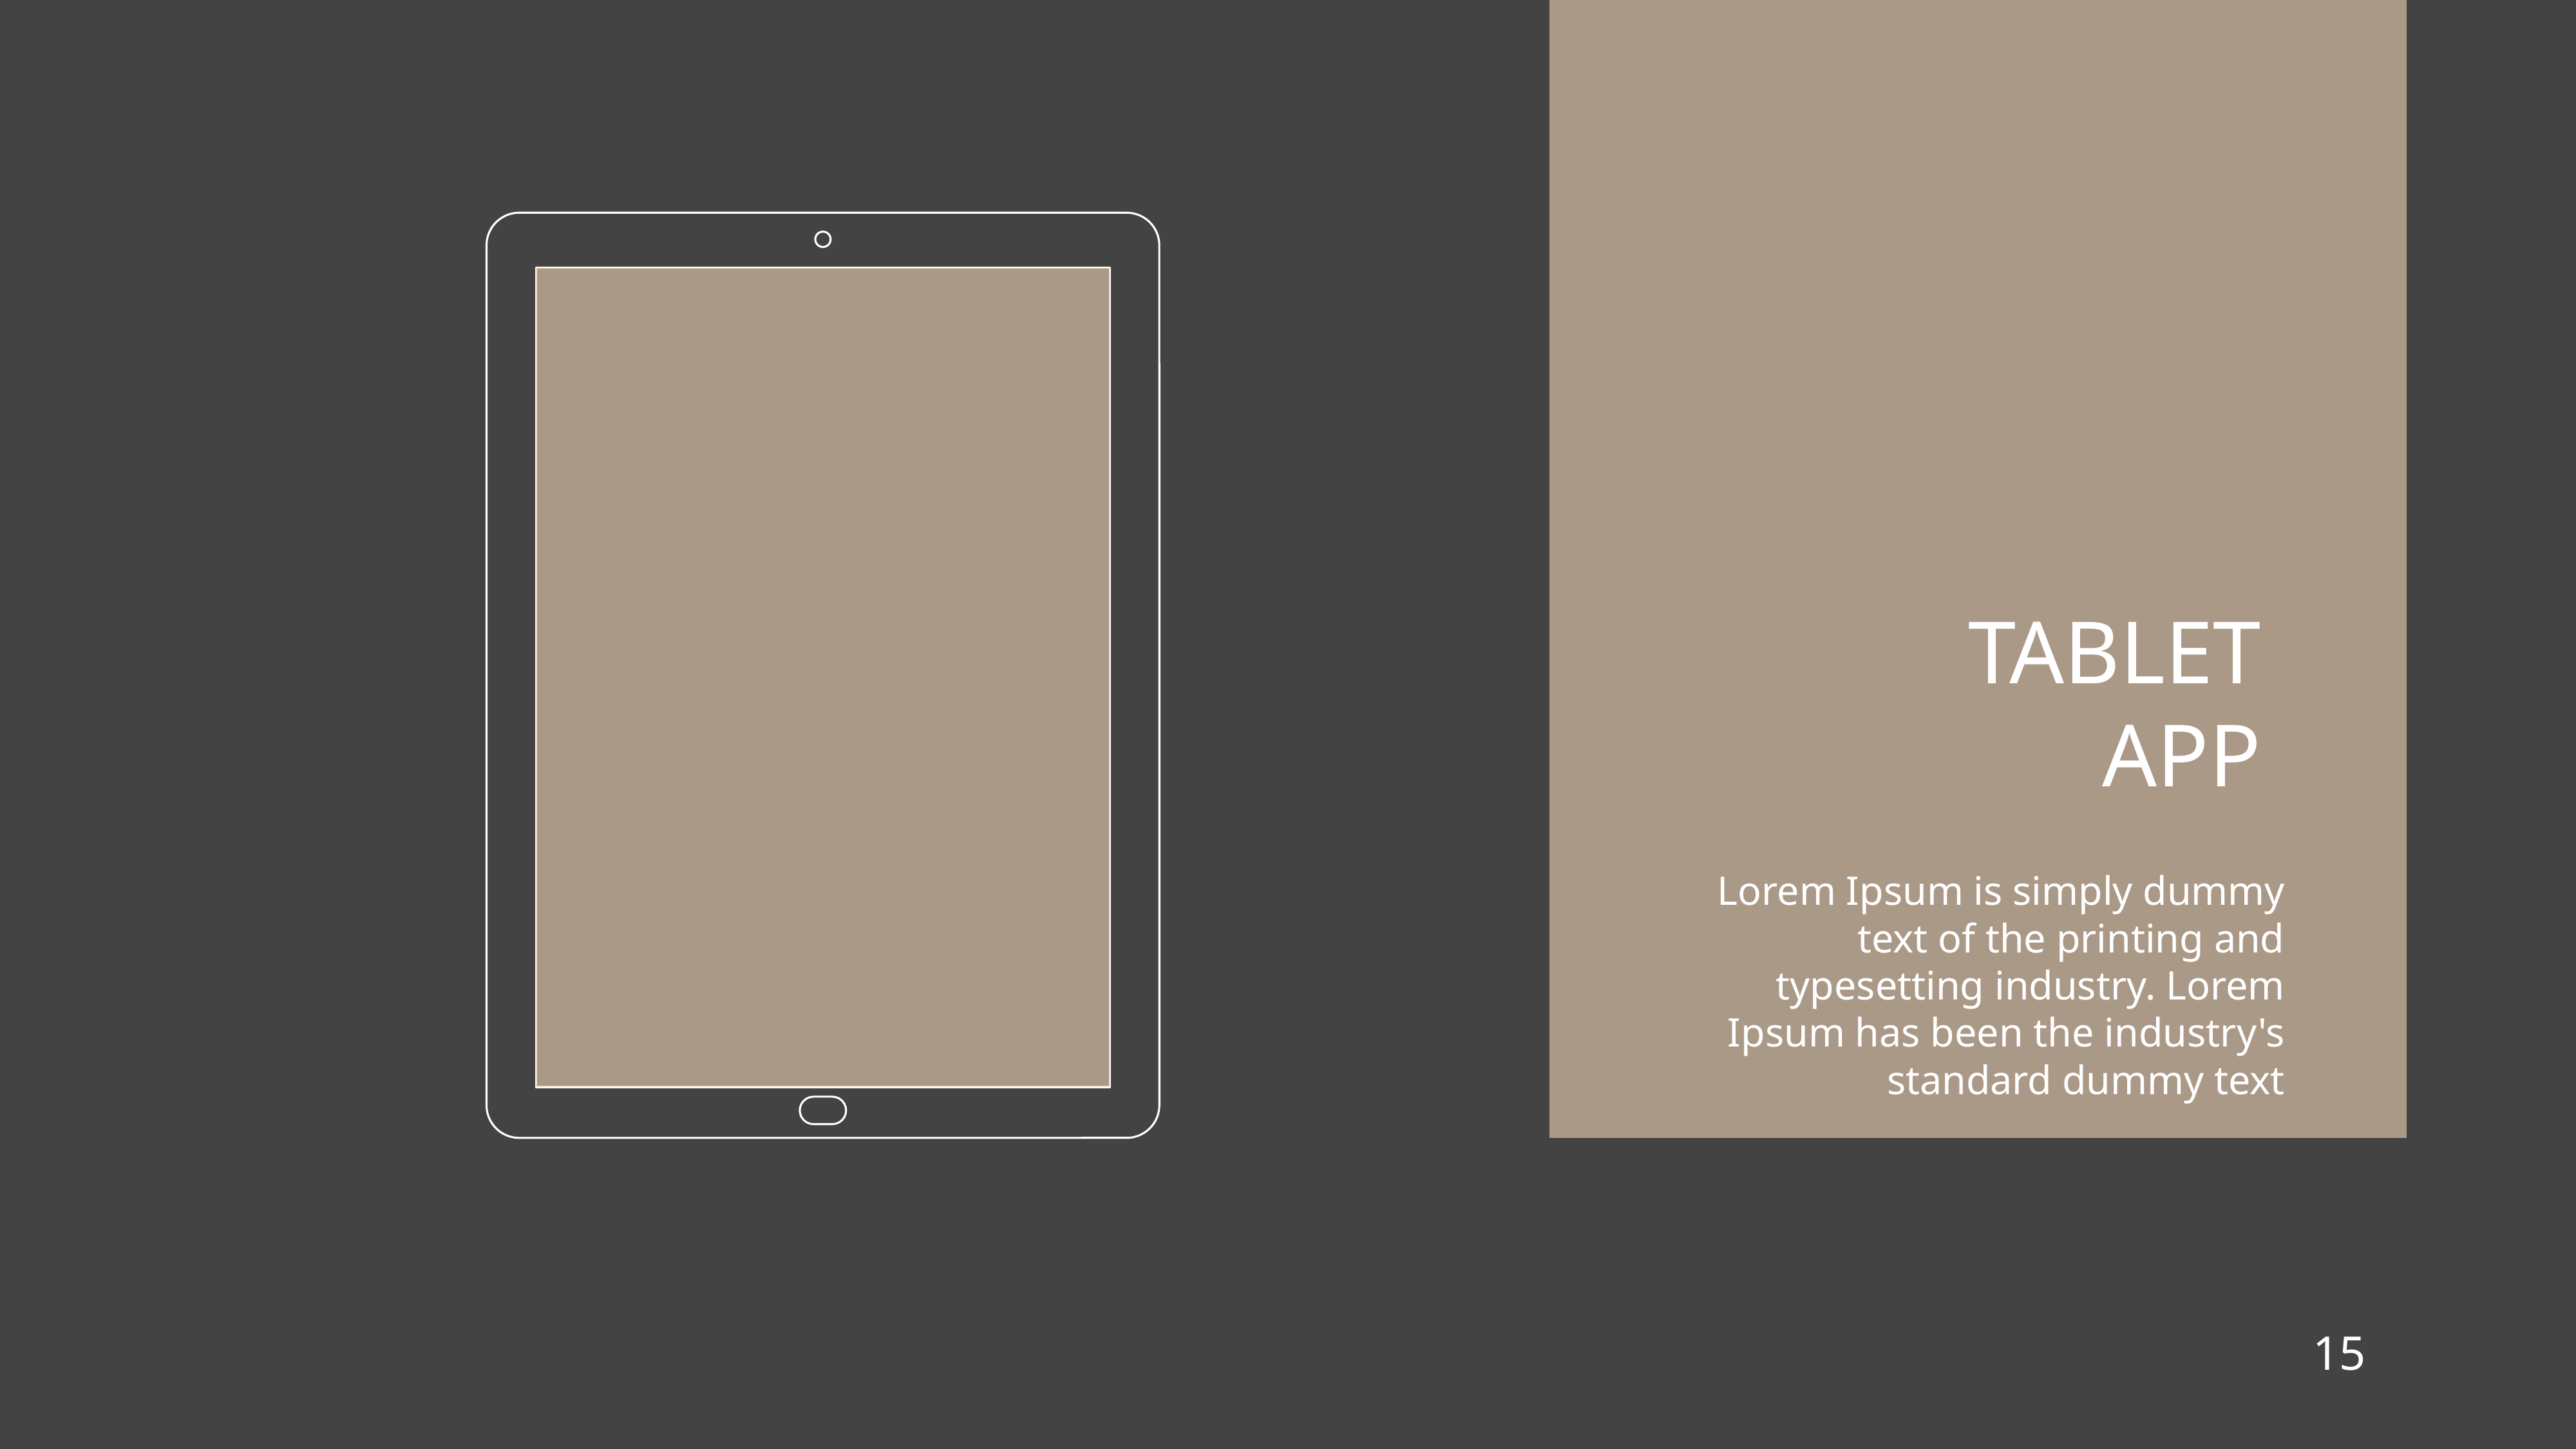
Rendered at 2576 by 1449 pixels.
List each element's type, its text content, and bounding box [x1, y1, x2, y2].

slide_number 15 [2237, 1316, 2392, 1394]
title TABLET APP [1645, 251, 2287, 830]
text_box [486, 213, 1160, 1139]
text_box [1549, 0, 2407, 1138]
subtitle Lorem Ipsum is simply dummy text of the printing and typesetting industry. Lorem Ipsum has been the industry's standard dummy text [1669, 840, 2311, 1064]
